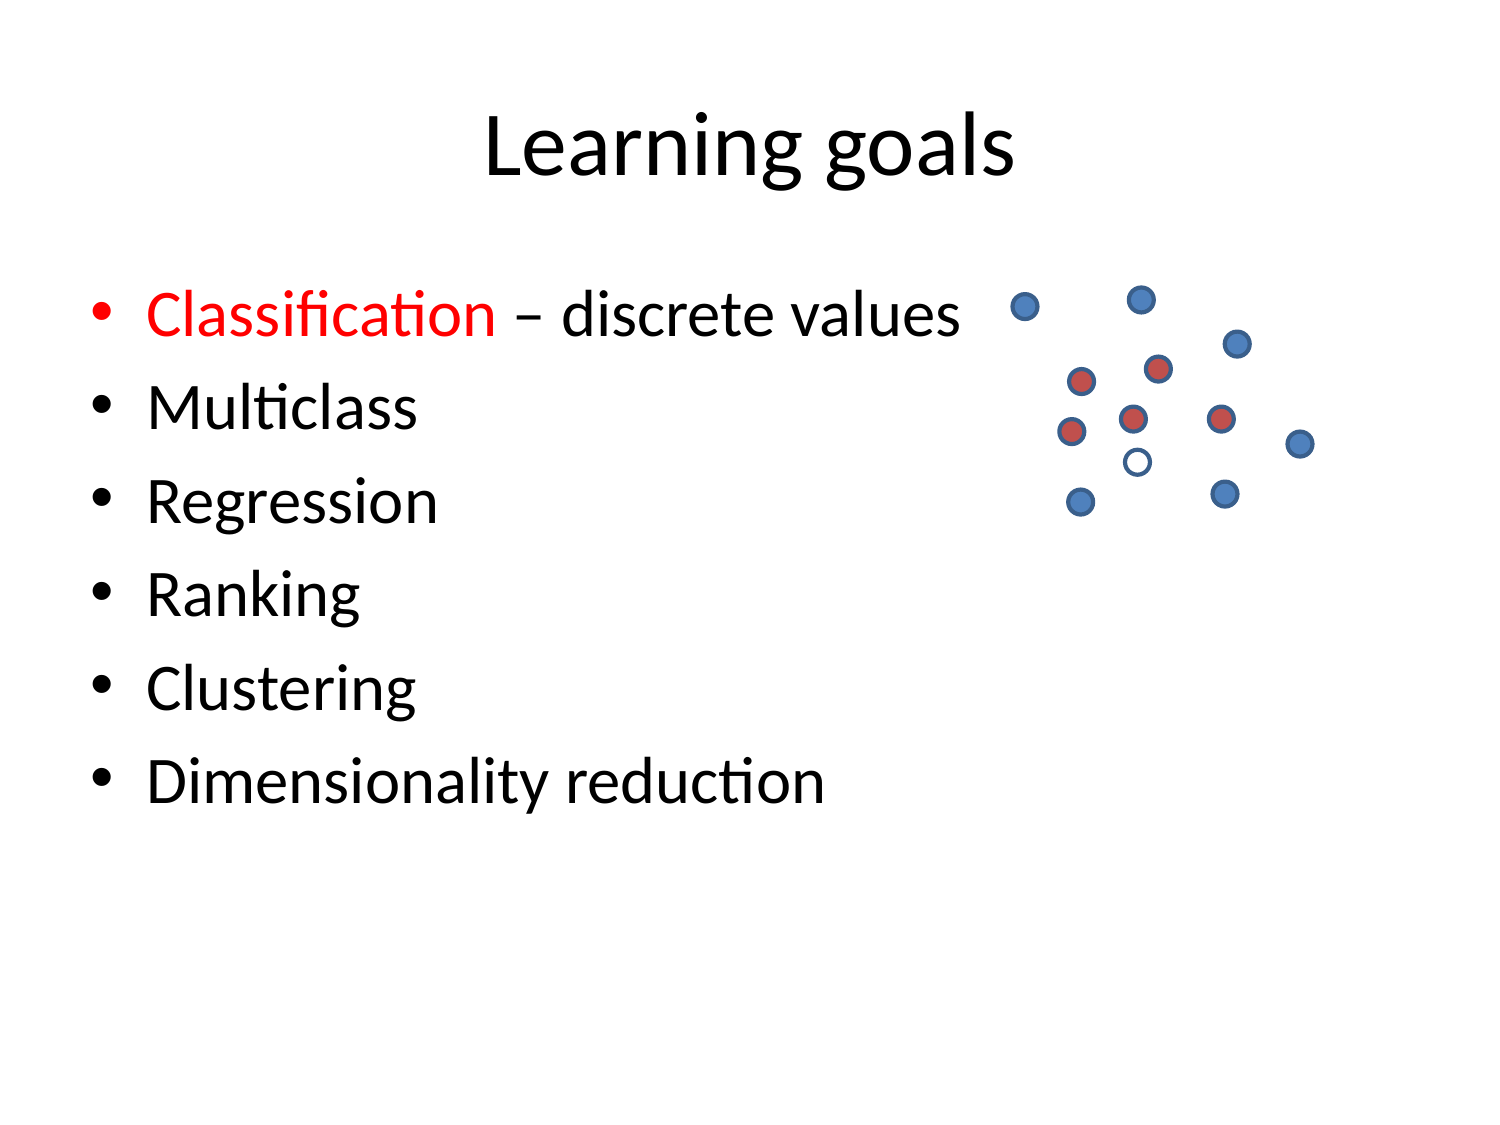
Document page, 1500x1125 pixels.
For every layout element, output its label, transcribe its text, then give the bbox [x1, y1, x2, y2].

list Classification – discrete values Multiclass Regression Ranking Clustering Dimensionality reduction [75, 262, 1425, 1005]
text_box [1222, 329, 1252, 359]
text_box [1066, 366, 1097, 397]
text_box [1066, 487, 1096, 517]
text_box [1126, 285, 1156, 315]
text_box [1210, 479, 1240, 509]
text_box [1057, 417, 1087, 447]
text_box [1118, 404, 1148, 434]
title Learning goals [75, 45, 1425, 233]
text_box [1122, 447, 1153, 477]
text_box [1206, 404, 1236, 434]
text_box [1285, 429, 1315, 459]
text_box [1143, 354, 1173, 384]
text_box [1010, 292, 1040, 322]
